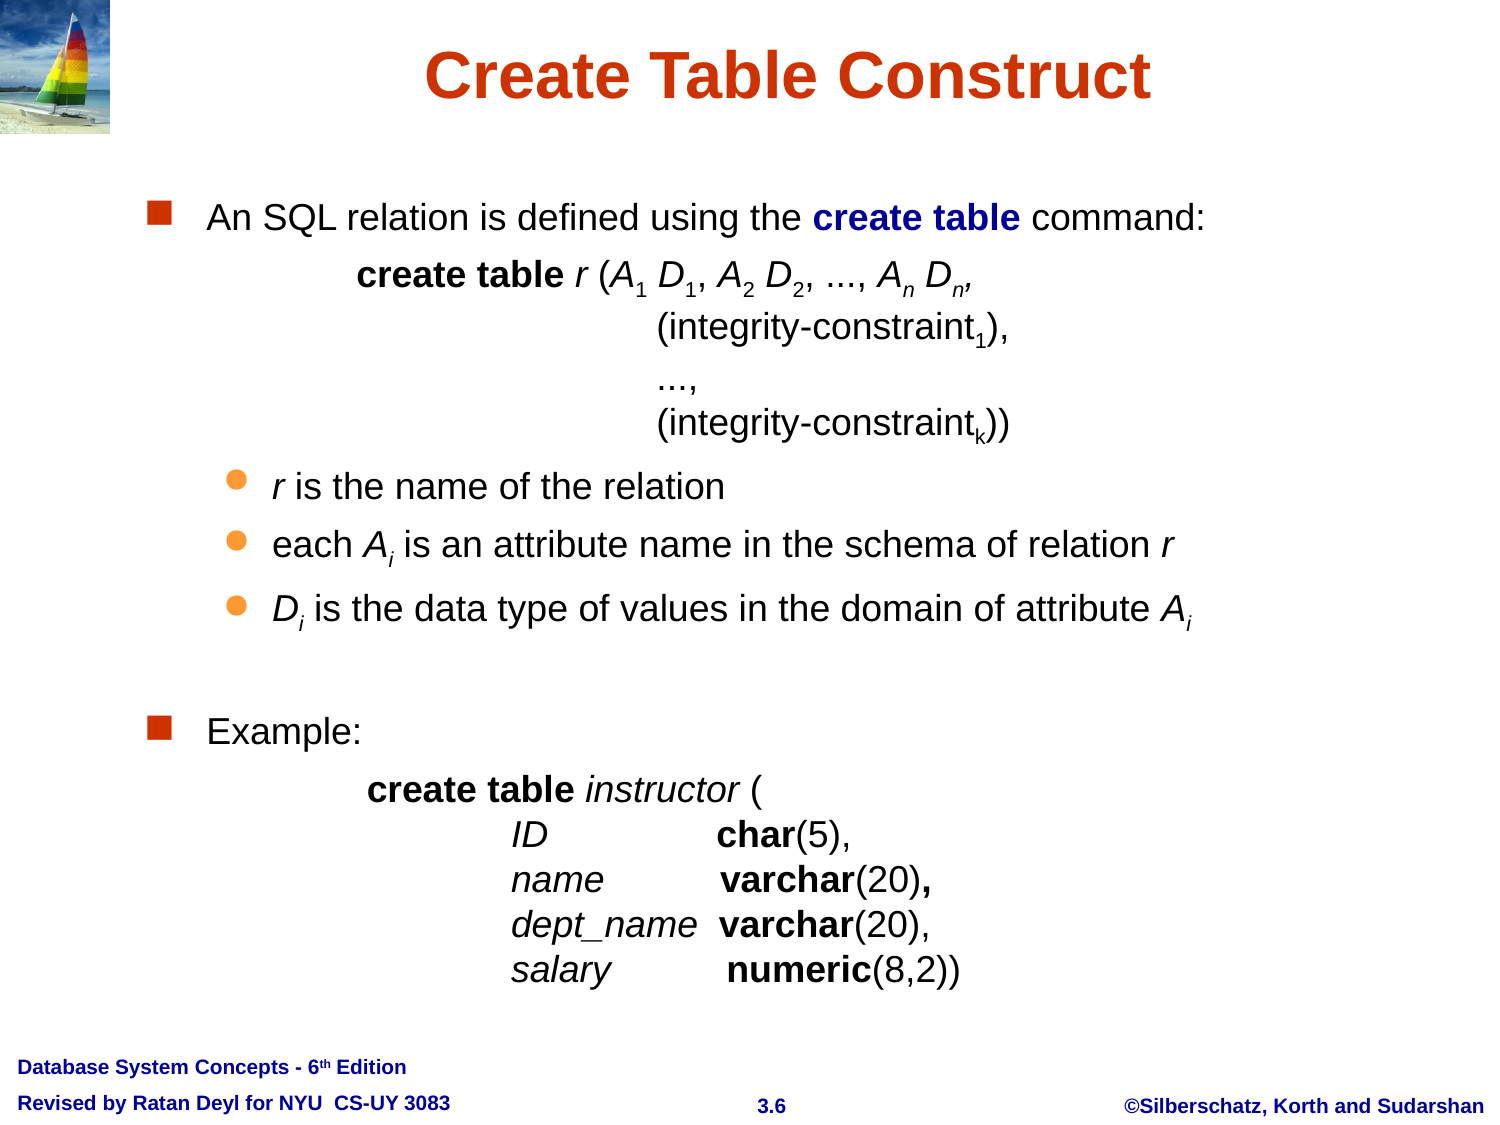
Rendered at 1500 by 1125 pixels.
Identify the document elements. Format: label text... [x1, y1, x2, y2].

title Create Table Construct [125, 18, 1452, 120]
list An SQL relation is defined using the create table command: create table r (A1 D1, A2 D2, ..., An Dn, (integrity-constraint1), ..., (integrity-constraintk)) r is the name of the relation each Ai is an attribute name in the schema of relation r Di is the data type of values in the domain of attribute Ai Example: create table instructor ( ID char(5), name varchar(20), dept_name varchar(20), salary numeric(8,2)) [134, 184, 1428, 1043]
picture [0, 0, 110, 134]
